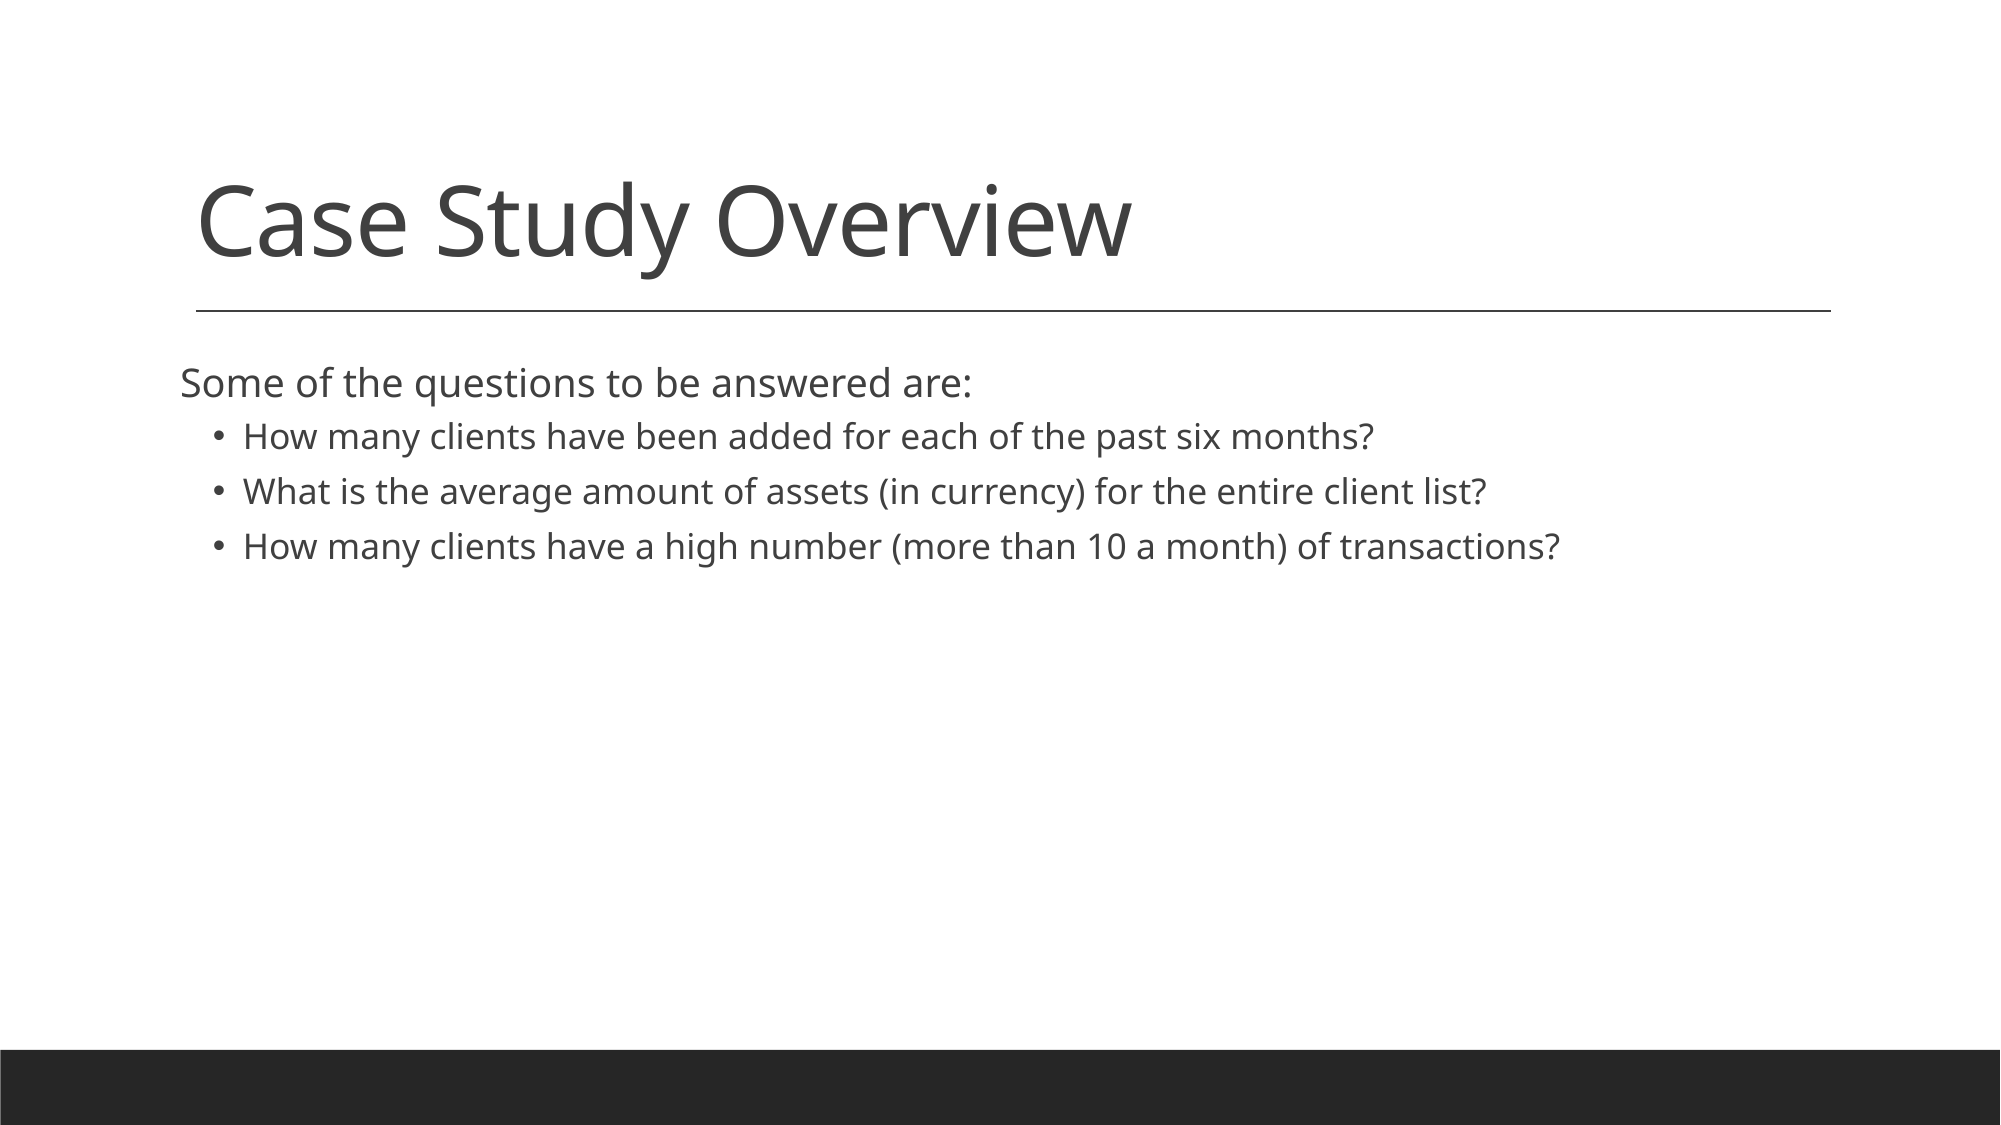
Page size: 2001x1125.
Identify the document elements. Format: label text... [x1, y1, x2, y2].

title Case Study Overview [180, 47, 1830, 285]
list Some of the questions to be answered are: How many clients have been added for each of the past six months? What is the average amount of assets (in currency) for the entire client list? How many clients have a high number (more than 10 a month) of transactions? [180, 345, 1830, 963]
